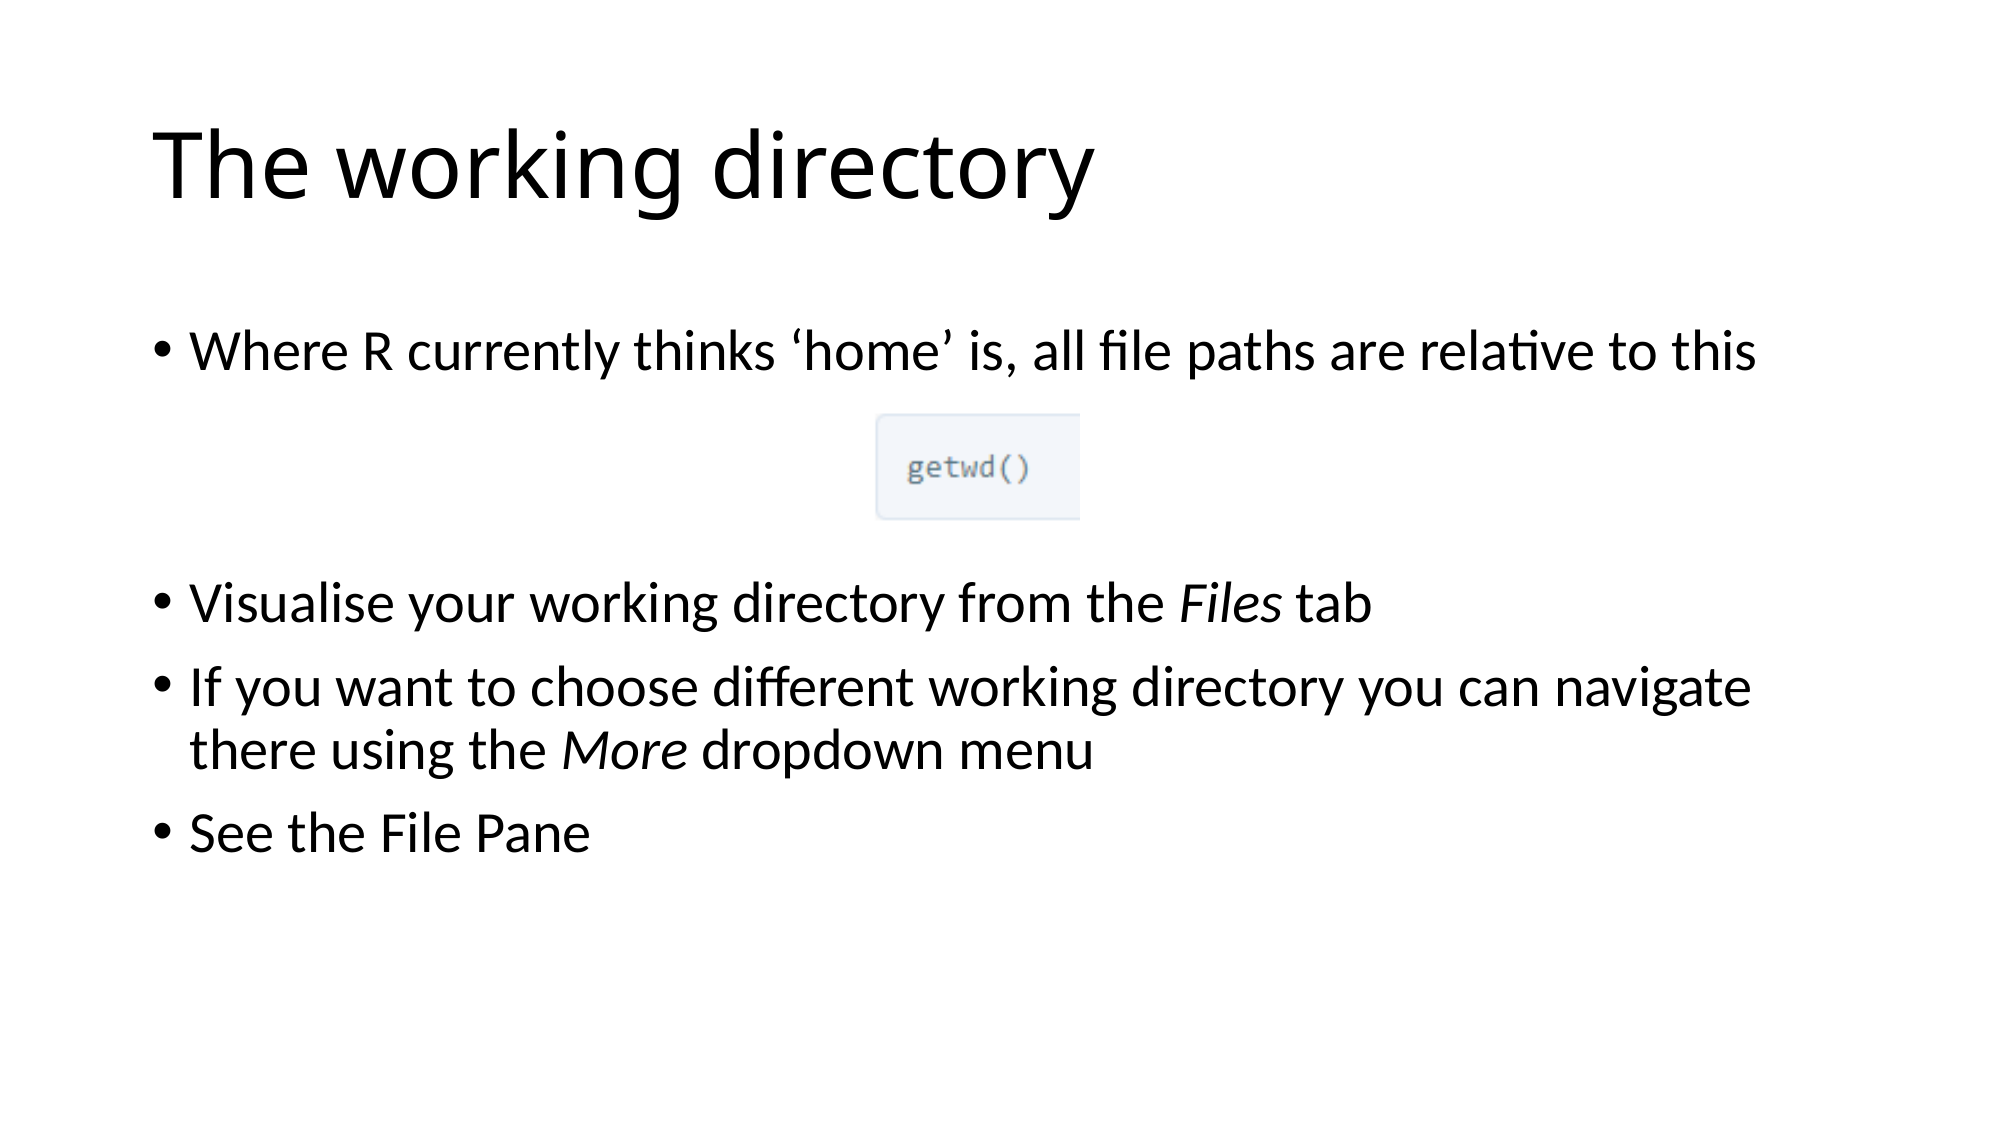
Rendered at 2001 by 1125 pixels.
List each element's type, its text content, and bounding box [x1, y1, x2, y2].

title The working directory [137, 59, 1863, 278]
list Where R currently thinks ‘home’ is, all file paths are relative to this Visualise your working directory from the Files tab If you want to choose different working directory you can navigate there using the More dropdown menu See the File Pane [137, 313, 1863, 1027]
picture [849, 403, 1080, 532]
